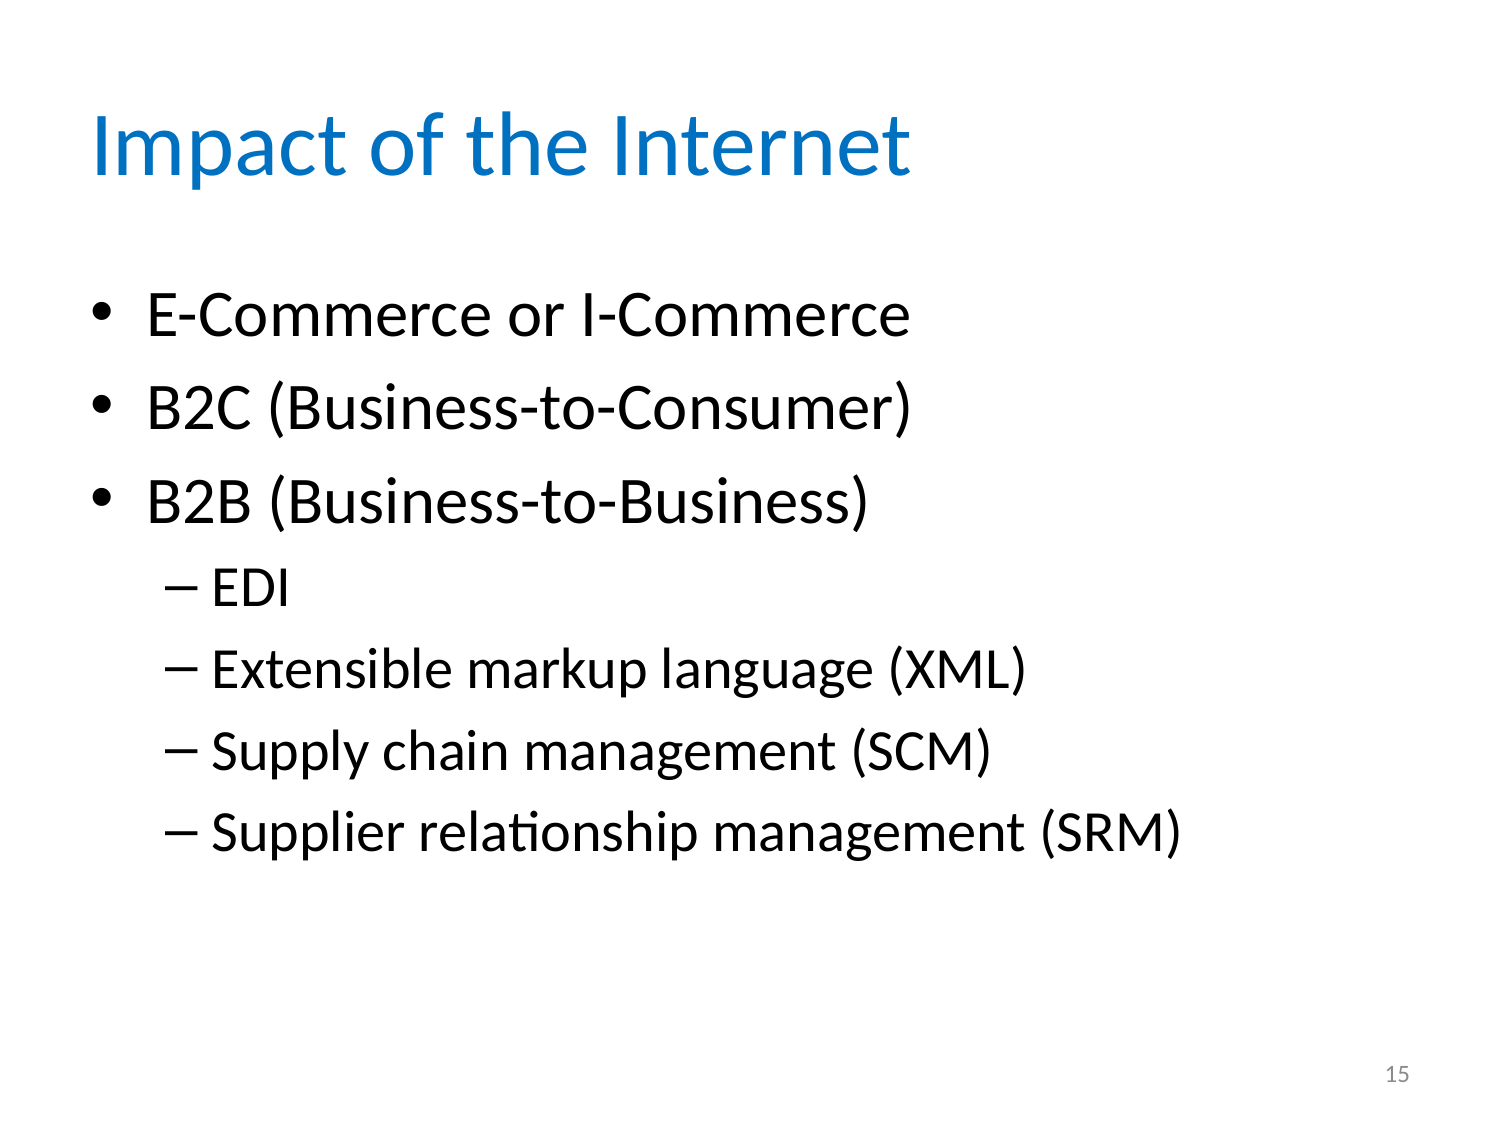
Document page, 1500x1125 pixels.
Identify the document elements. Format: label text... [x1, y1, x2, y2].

list E-Commerce or I-Commerce B2C (Business-to-Consumer) B2B (Business-to-Business) EDI Extensible markup language (XML) Supply chain management (SCM) Supplier relationship management (SRM) [74, 262, 1426, 1006]
slide_number 15 [1074, 1042, 1425, 1103]
title Impact of the Internet [74, 44, 1426, 233]
